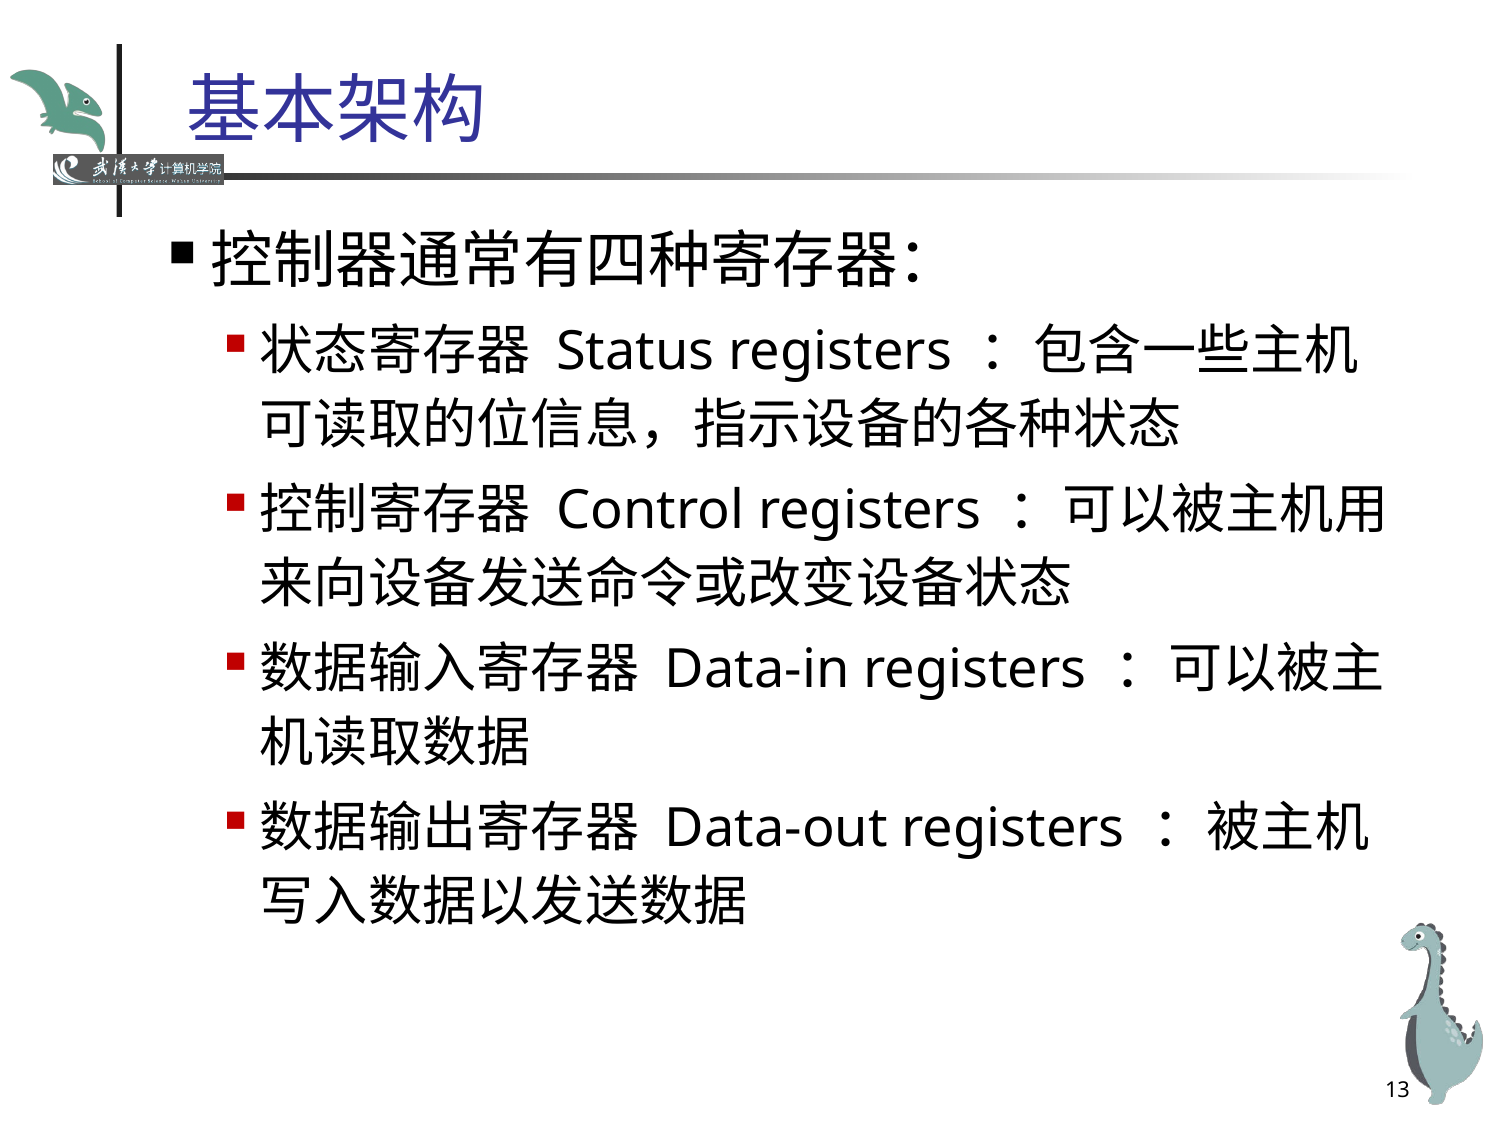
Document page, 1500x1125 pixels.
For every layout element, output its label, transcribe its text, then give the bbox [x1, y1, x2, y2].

title 基本架构 [171, 36, 1459, 160]
picture [10, 45, 224, 186]
slide_number 13 [1112, 1037, 1426, 1113]
list 控制器通常有四种寄存器： 状态寄存器 Status registers ：包含一些主机可读取的位信息，指示设备的各种状态 控制寄存器 Control registers ：可以被主机用来向设备发送命令或改变设备状态 数据输入寄存器 Data-in registers ：可以被主机读取数据 数据输出寄存器 Data-out registers ：被主机写入数据以发送数据 [153, 202, 1429, 1006]
picture [1399, 922, 1484, 1105]
